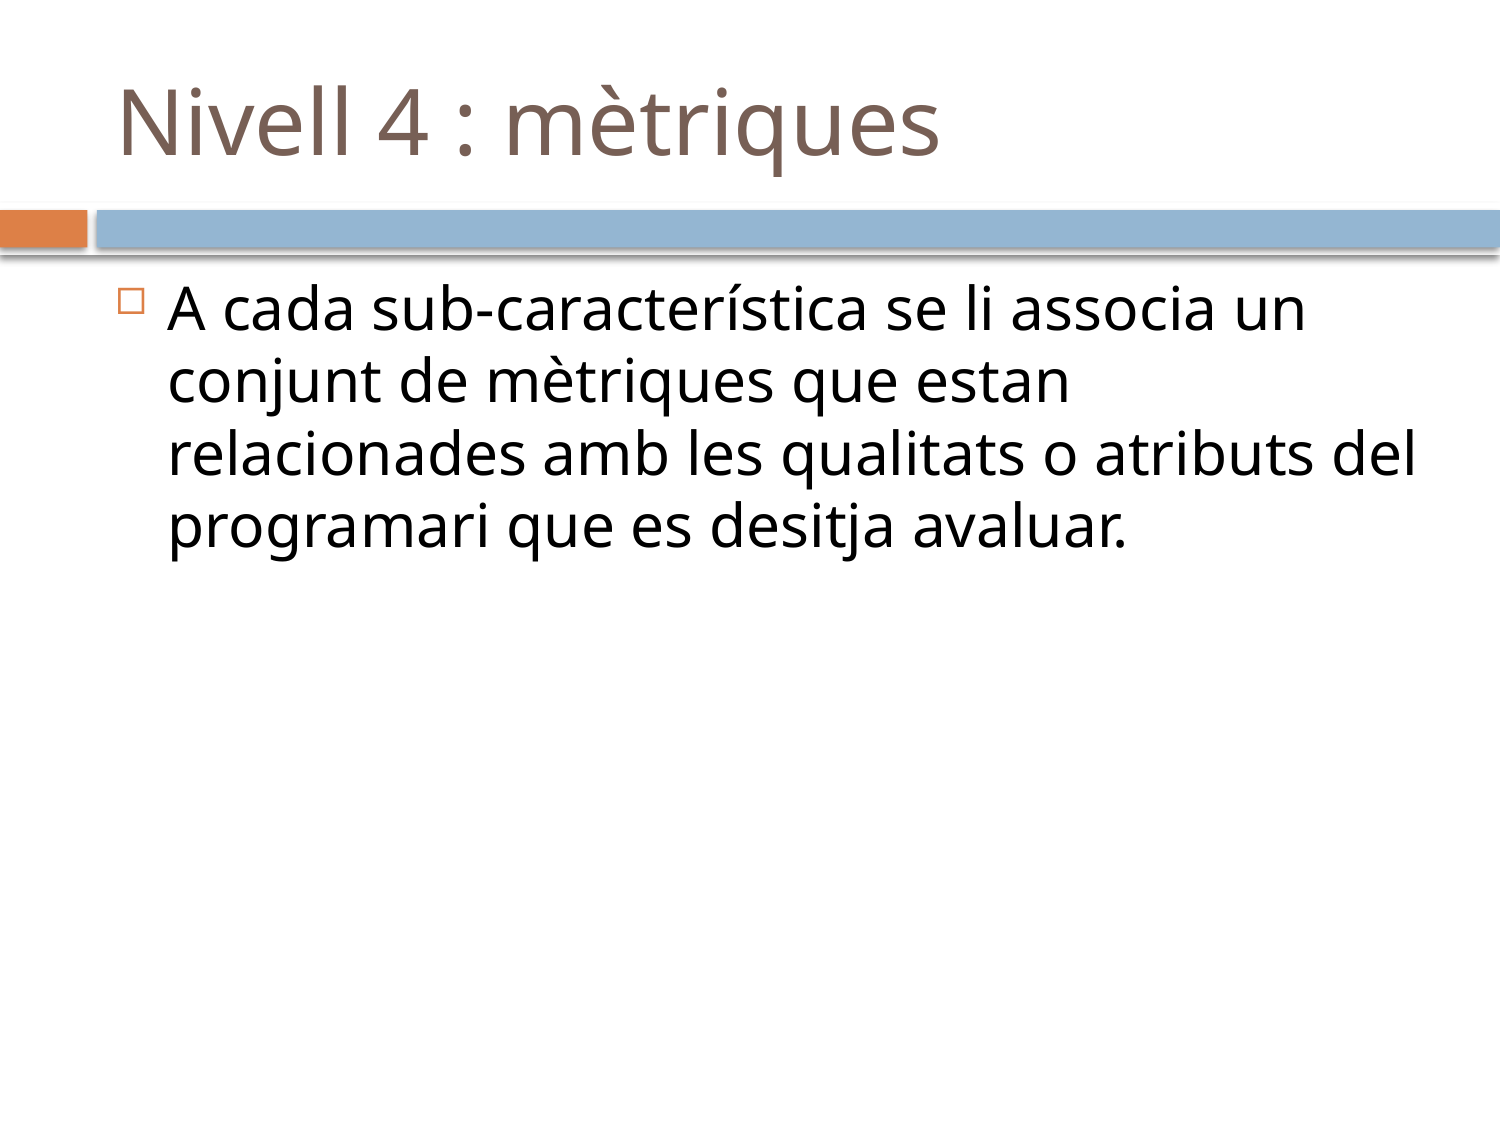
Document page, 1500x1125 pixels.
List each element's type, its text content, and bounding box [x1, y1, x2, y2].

list A cada sub-característica se li associa un conjunt de mètriques que estan relacionades amb les qualitats o atributs del programari que es desitja avaluar. [100, 262, 1438, 1000]
title Nivell 4 : mètriques [100, 37, 1438, 200]
